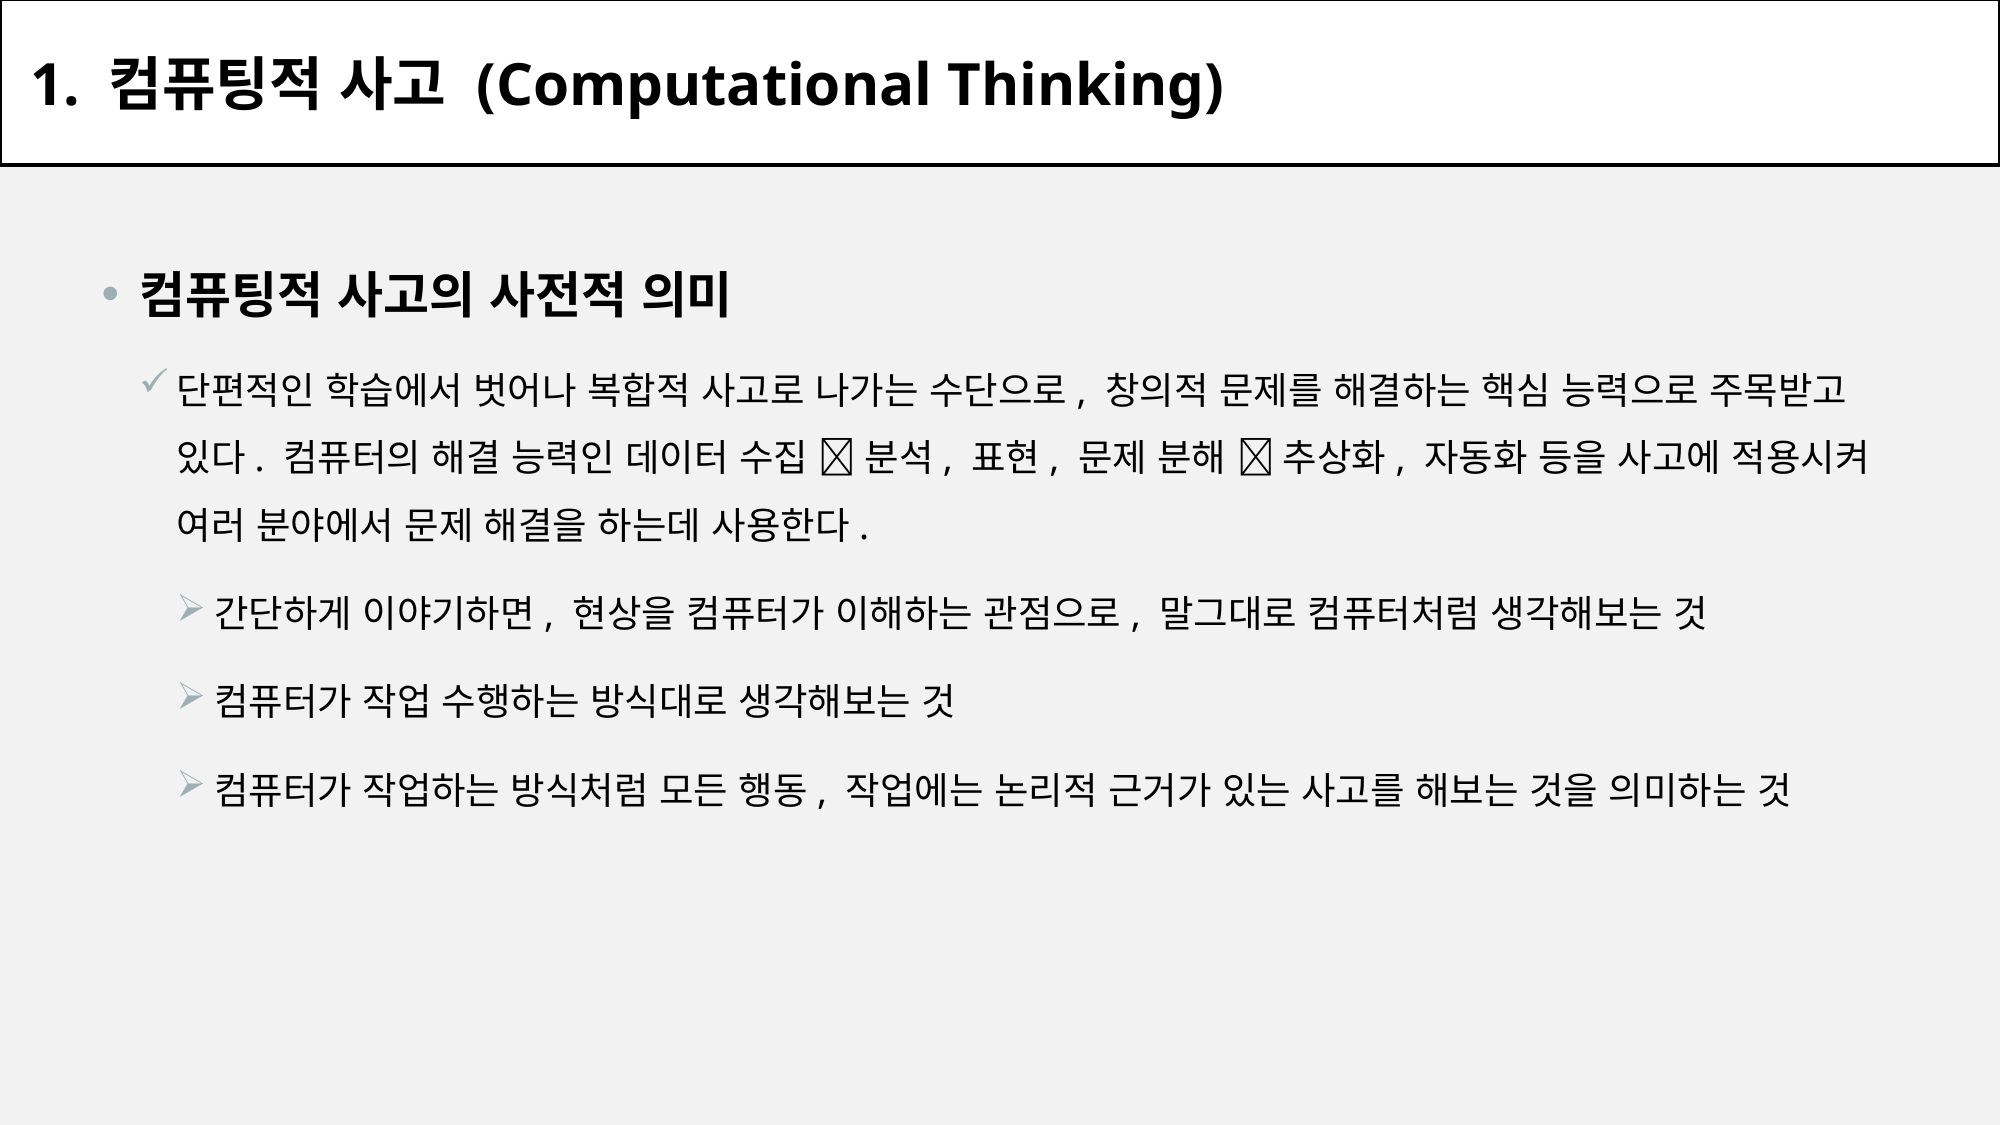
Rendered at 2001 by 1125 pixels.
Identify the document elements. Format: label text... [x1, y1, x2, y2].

text_box 1. 컴퓨팅적 사고 (Computational Thinking) [0, 0, 2000, 166]
list 컴퓨팅적 사고의 사전적 의미 단편적인 학습에서 벗어나 복합적 사고로 나가는 수단으로, 창의적 문제를 해결하는 핵심 능력으로 주목받고 있다. 컴퓨터의 해결 능력인 데이터 수집  분석, 표현, 문제 분해  추상화, 자동화 등을 사고에 적용시켜 여러 분야에서 문제 해결을 하는데 사용한다. 간단하게 이야기하면, 현상을 컴퓨터가 이해하는 관점으로, 말그대로 컴퓨터처럼 생각해보는 것 컴퓨터가 작업 수행하는 방식대로 생각해보는 것 컴퓨터가 작업하는 방식처럼 모든 행동, 작업에는 논리적 근거가 있는 사고를 해보는 것을 의미하는 것 [86, 225, 1894, 1052]
